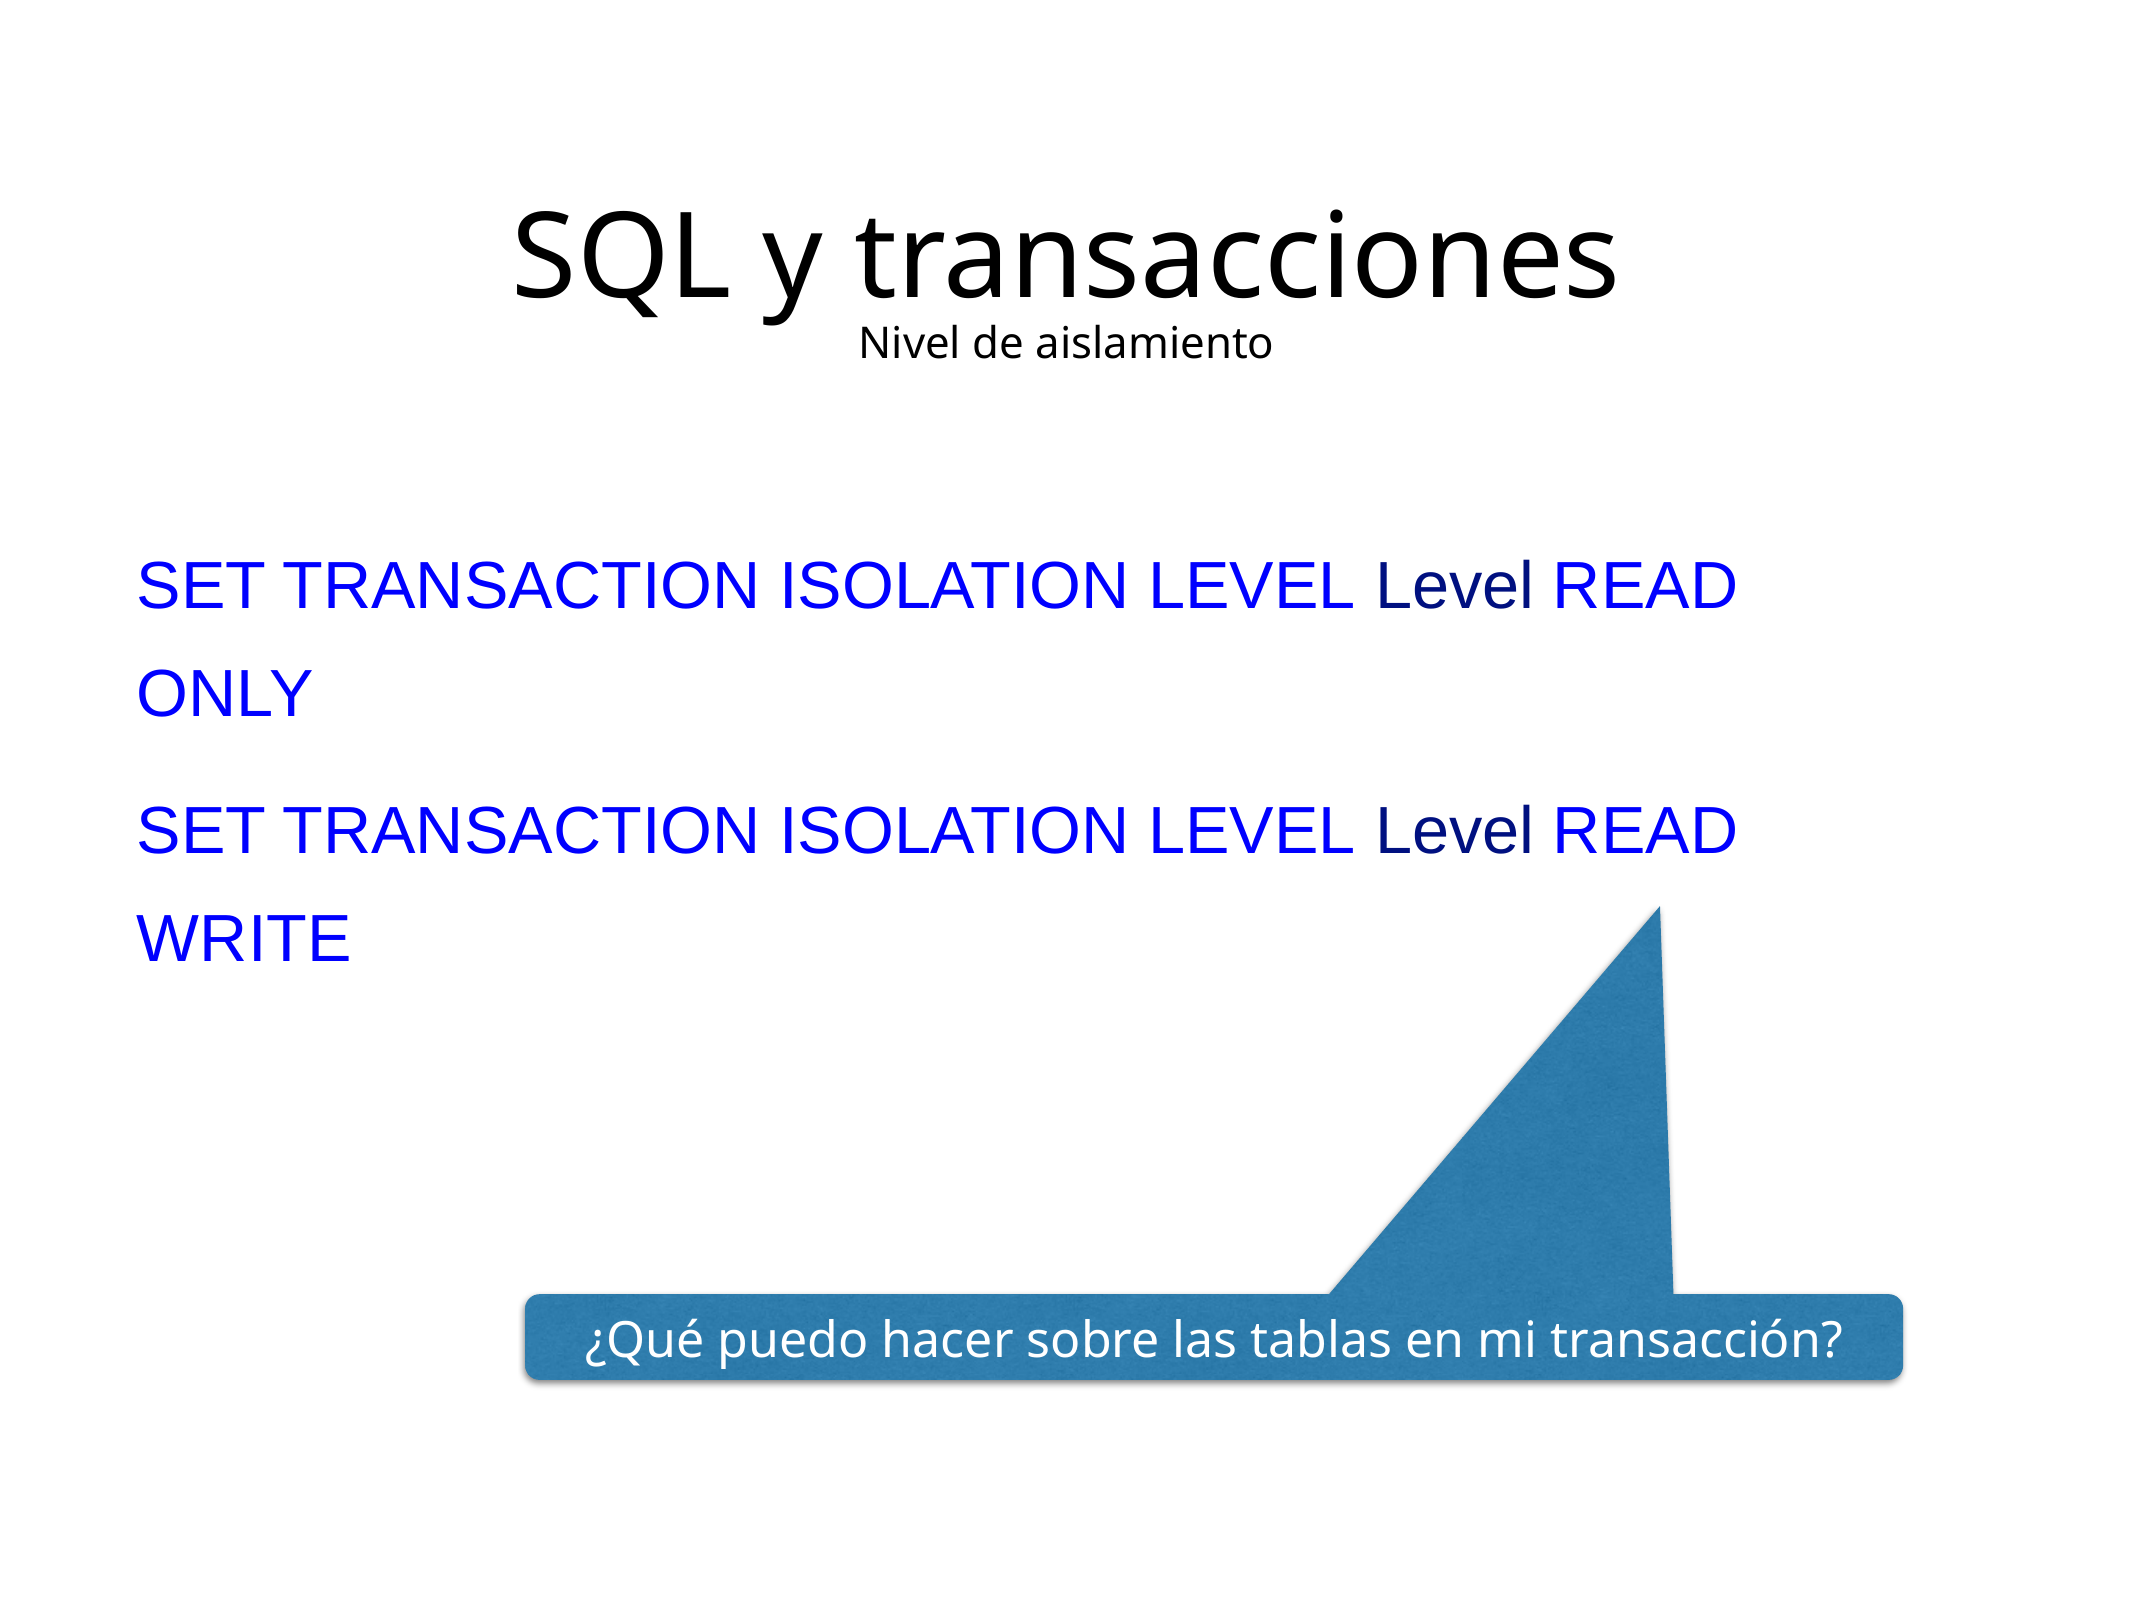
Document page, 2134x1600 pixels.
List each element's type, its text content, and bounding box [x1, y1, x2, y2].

text_box SQL y transacciones [496, 170, 1637, 330]
text_box Nivel de aislamiento [843, 306, 1290, 377]
text_box SET TRANSACTION ISOLATION LEVEL Level READ WRITE [128, 750, 1942, 983]
text_box SET TRANSACTION ISOLATION LEVEL Level READ ONLY [128, 505, 1942, 739]
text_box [524, 905, 1904, 1381]
